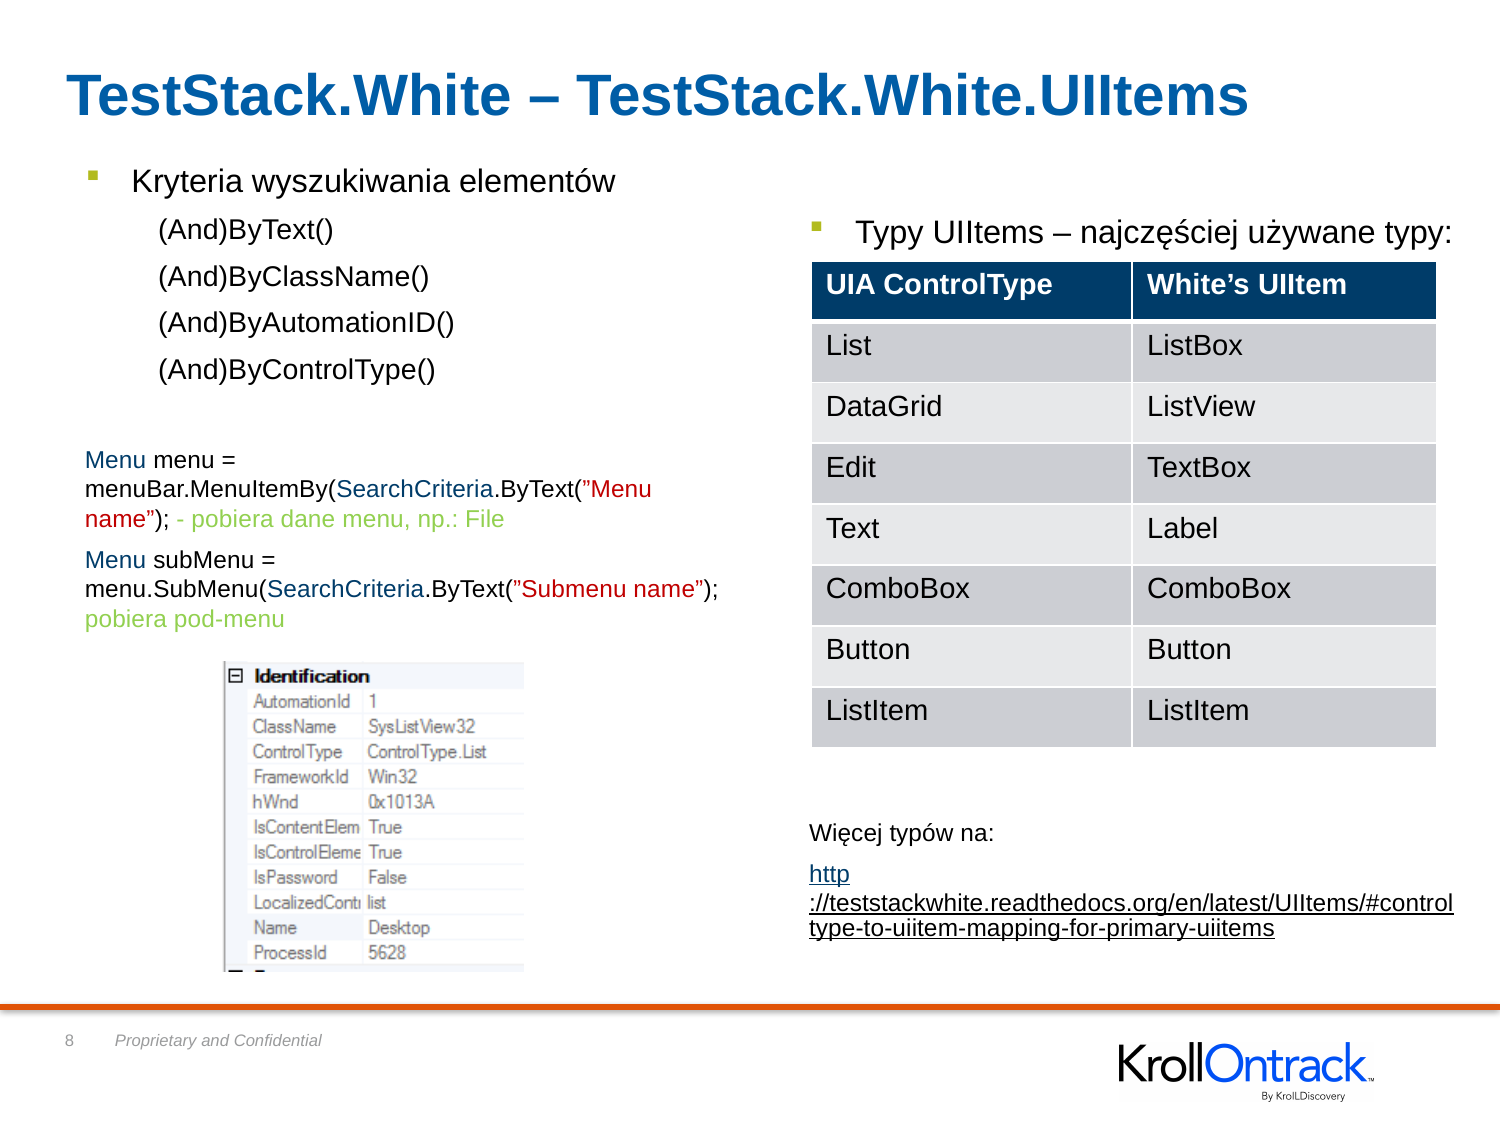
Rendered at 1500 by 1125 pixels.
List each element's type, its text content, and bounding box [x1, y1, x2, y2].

table_cell DataGrid [812, 383, 1131, 442]
picture [221, 661, 524, 972]
table_cell ListItem [1133, 688, 1436, 747]
table_cell Text [812, 505, 1131, 564]
table_cell Edit [812, 444, 1131, 503]
table_cell Button [1133, 627, 1436, 686]
table_cell ListBox [1133, 324, 1436, 382]
list Kryteria wyszukiwania elementów (And)ByText() (And)ByClassName() (And)ByAutomationID() (And)ByControlType() Menu menu = menuBar.MenuItemBy(SearchCriteria.ByText(”Menu name”); - pobiera dane menu, np.: File Menu subMenu = menu.SubMenu(SearchCriteria.ByText(”Submenu name”); pobiera pod-menu Typy UIItems – najczęściej używane typy: Więcej typów na: http://teststackwhite.readthedocs.org/en/latest/UIItems/#controltype-to-uiitem-mapping-for-primary-uiitems [11, 159, 1459, 988]
table_cell List [812, 324, 1131, 382]
table_cell ListItem [812, 688, 1131, 747]
table_cell ComboBox [1133, 566, 1436, 625]
table_header UIA ControlType [812, 262, 1131, 319]
table_cell ListView [1133, 383, 1436, 442]
table_cell Label [1133, 505, 1436, 564]
table_header White’s UIItem [1133, 262, 1436, 319]
table_cell ComboBox [812, 566, 1131, 625]
table_cell Button [812, 627, 1131, 686]
title TestStack.White – TestStack.White.UIItems [66, 56, 1437, 137]
table_cell TextBox [1133, 444, 1436, 503]
picture [1119, 1042, 1374, 1102]
